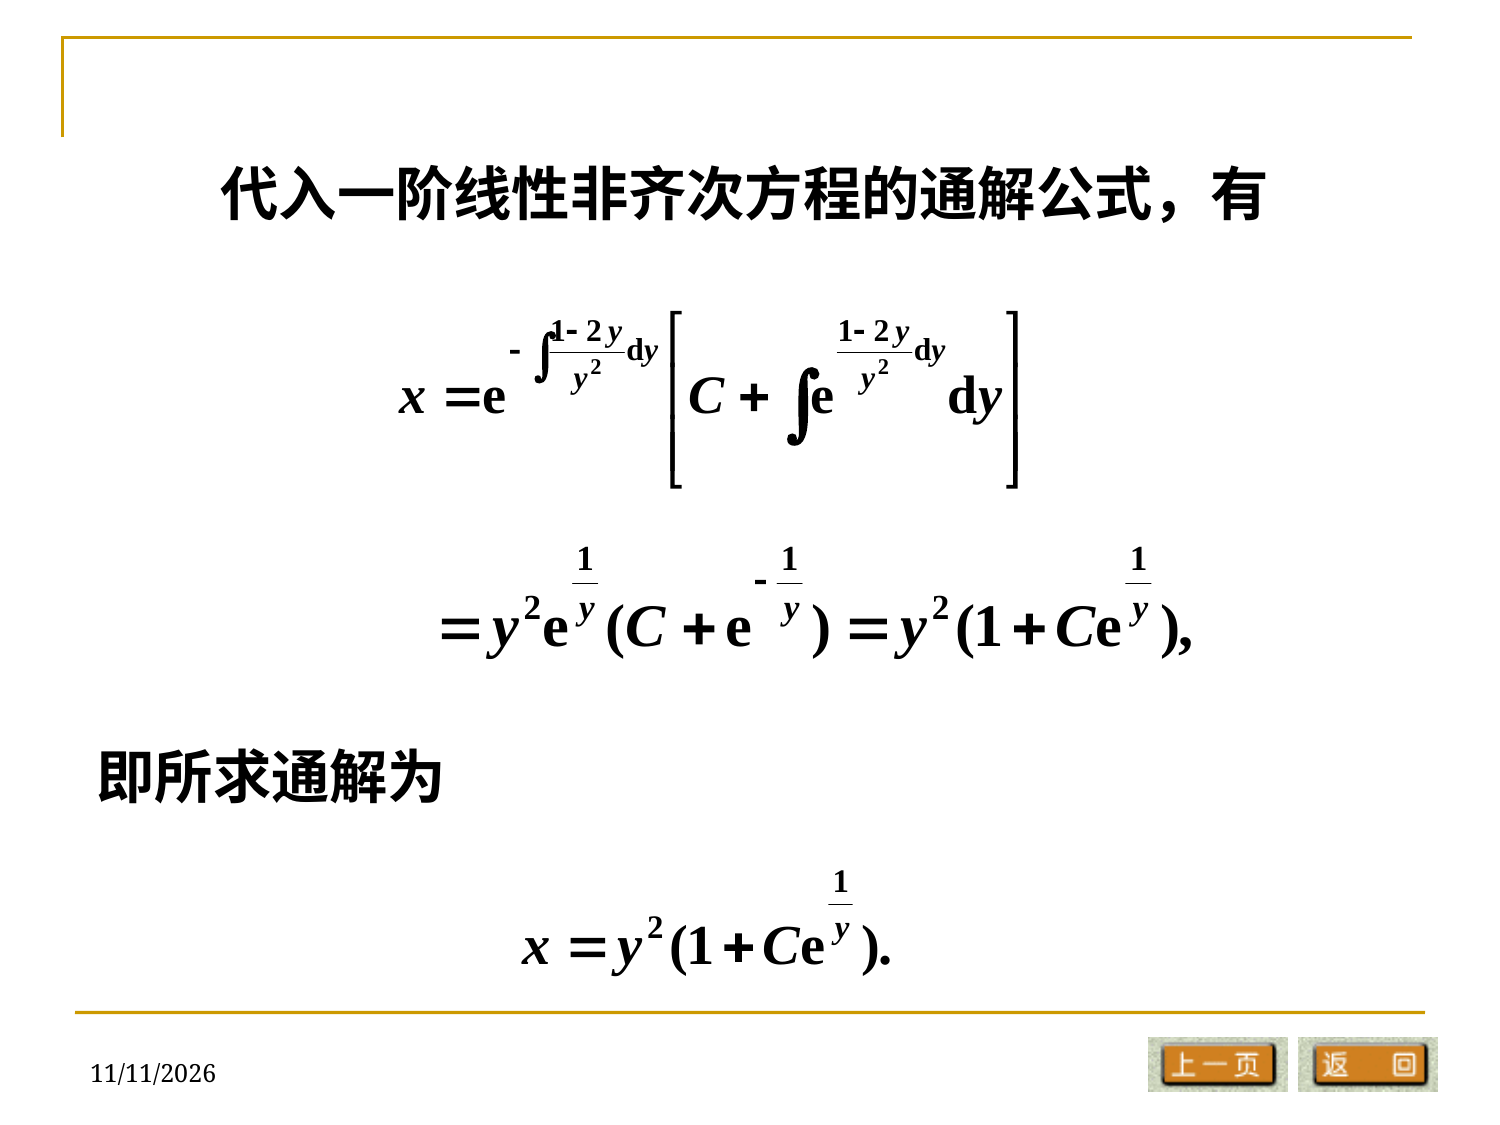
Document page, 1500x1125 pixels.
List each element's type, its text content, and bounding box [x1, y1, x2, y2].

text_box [387, 299, 1038, 500]
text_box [427, 530, 1203, 672]
text_box 即所求通解为 [81, 733, 462, 818]
text_box 代入一阶线性非齐次方程的通解公式，有 [205, 149, 1285, 235]
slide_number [74, 1023, 426, 1100]
picture [1148, 1037, 1288, 1093]
slide_number 44 [1074, 1023, 1426, 1100]
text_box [509, 855, 901, 988]
picture [1298, 1037, 1438, 1093]
